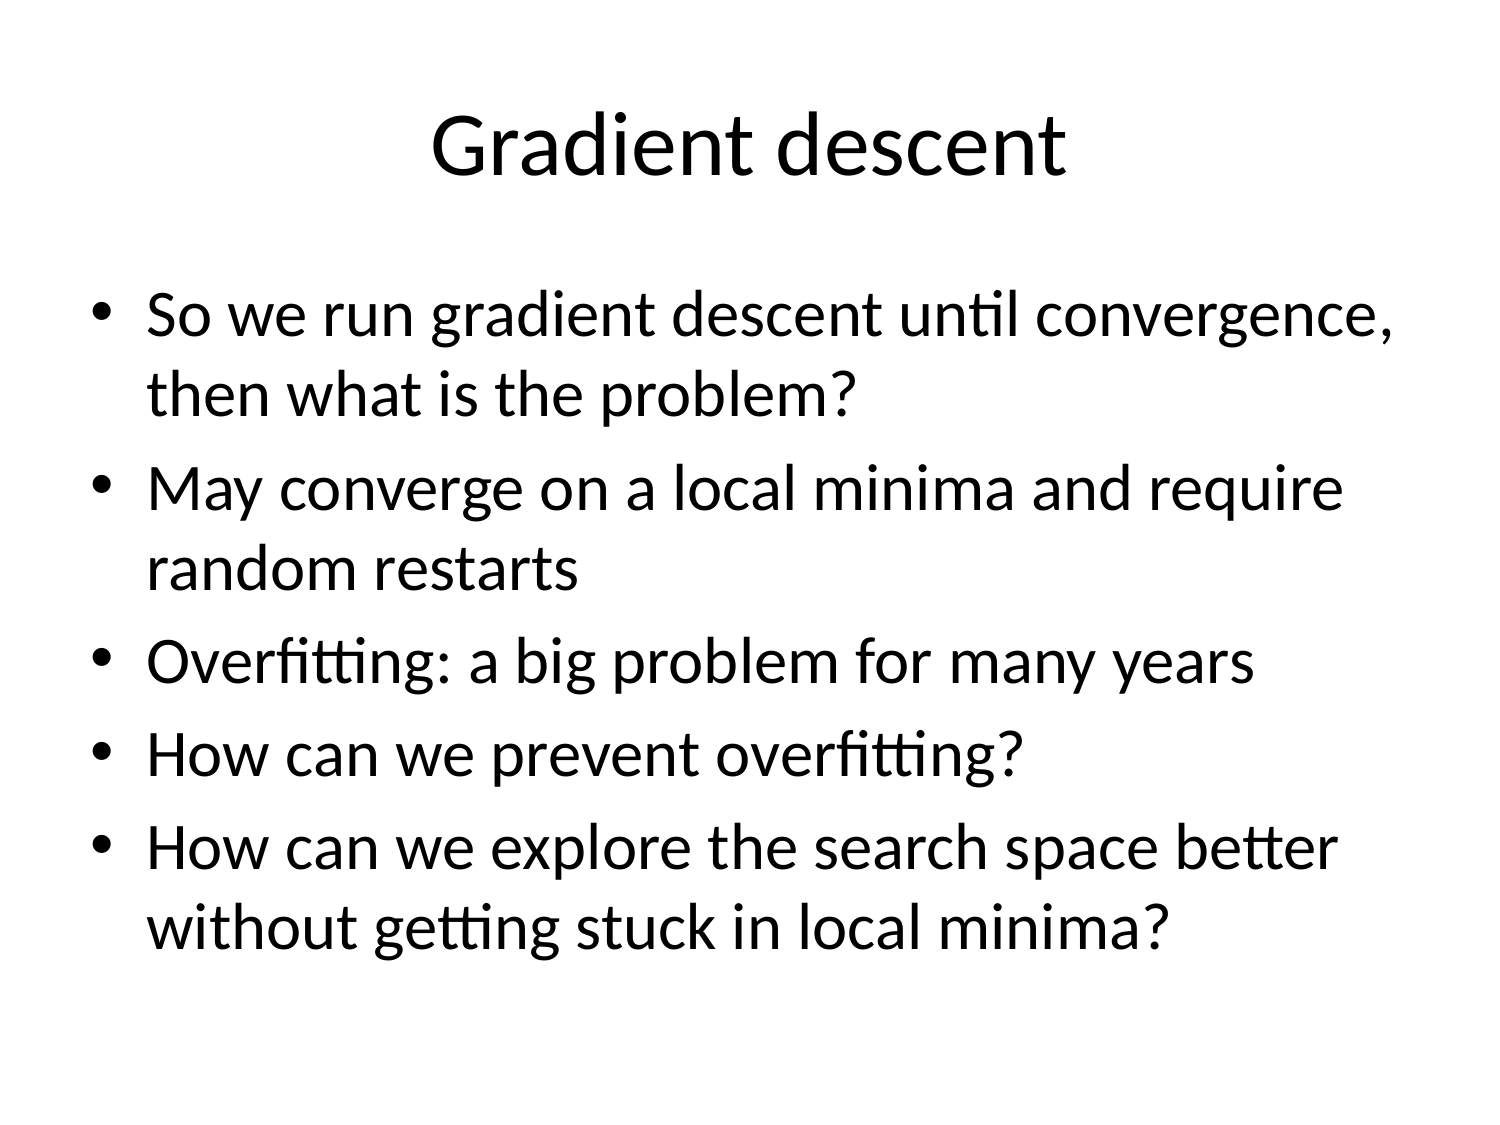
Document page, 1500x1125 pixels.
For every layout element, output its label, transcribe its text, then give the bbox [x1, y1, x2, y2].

list So we run gradient descent until convergence, then what is the problem? May converge on a local minima and require random restarts Overfitting: a big problem for many years How can we prevent overfitting? How can we explore the search space better without getting stuck in local minima? [75, 262, 1425, 1005]
title Gradient descent [75, 45, 1425, 233]
